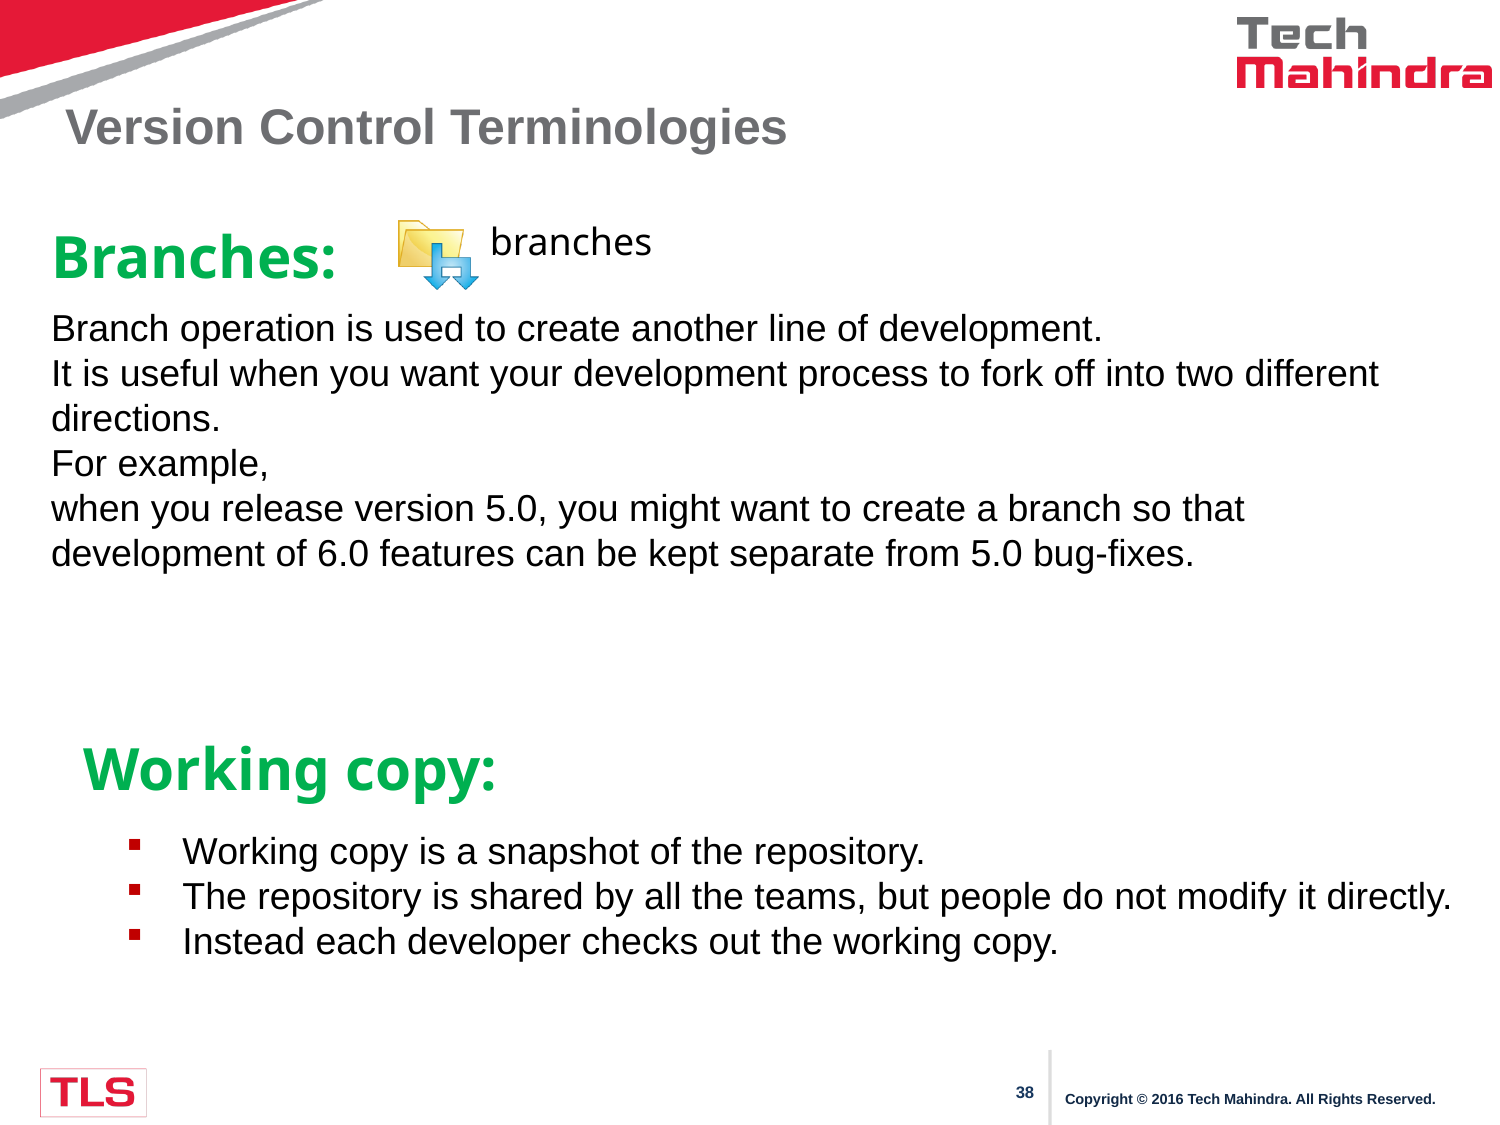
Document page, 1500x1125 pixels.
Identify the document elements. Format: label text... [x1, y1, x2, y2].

title Version Control Terminologies [50, 90, 1150, 159]
text_box Working copy: [68, 724, 512, 810]
picture [398, 220, 479, 290]
text_box Working copy is a snapshot of the repository. The repository is shared by all the teams, but people do not modify it directly. Instead each developer checks out the working copy. [36, 820, 1486, 970]
picture [1237, 17, 1492, 88]
footer Copyright © 2016 Tech Mahindra. All Rights Reserved. [1050, 1080, 1488, 1118]
picture [0, 0, 325, 119]
text_box branches [475, 214, 738, 272]
picture [38, 1066, 147, 1118]
text_box Branch operation is used to create another line of development. It is useful when you want your development process to fork off into two different directions. For example, when you release version 5.0, you might want to create a branch so that development of 6.0 features can be kept separate from 5.0 bug-fixes. [36, 296, 1468, 582]
text_box Branches: [36, 213, 400, 298]
